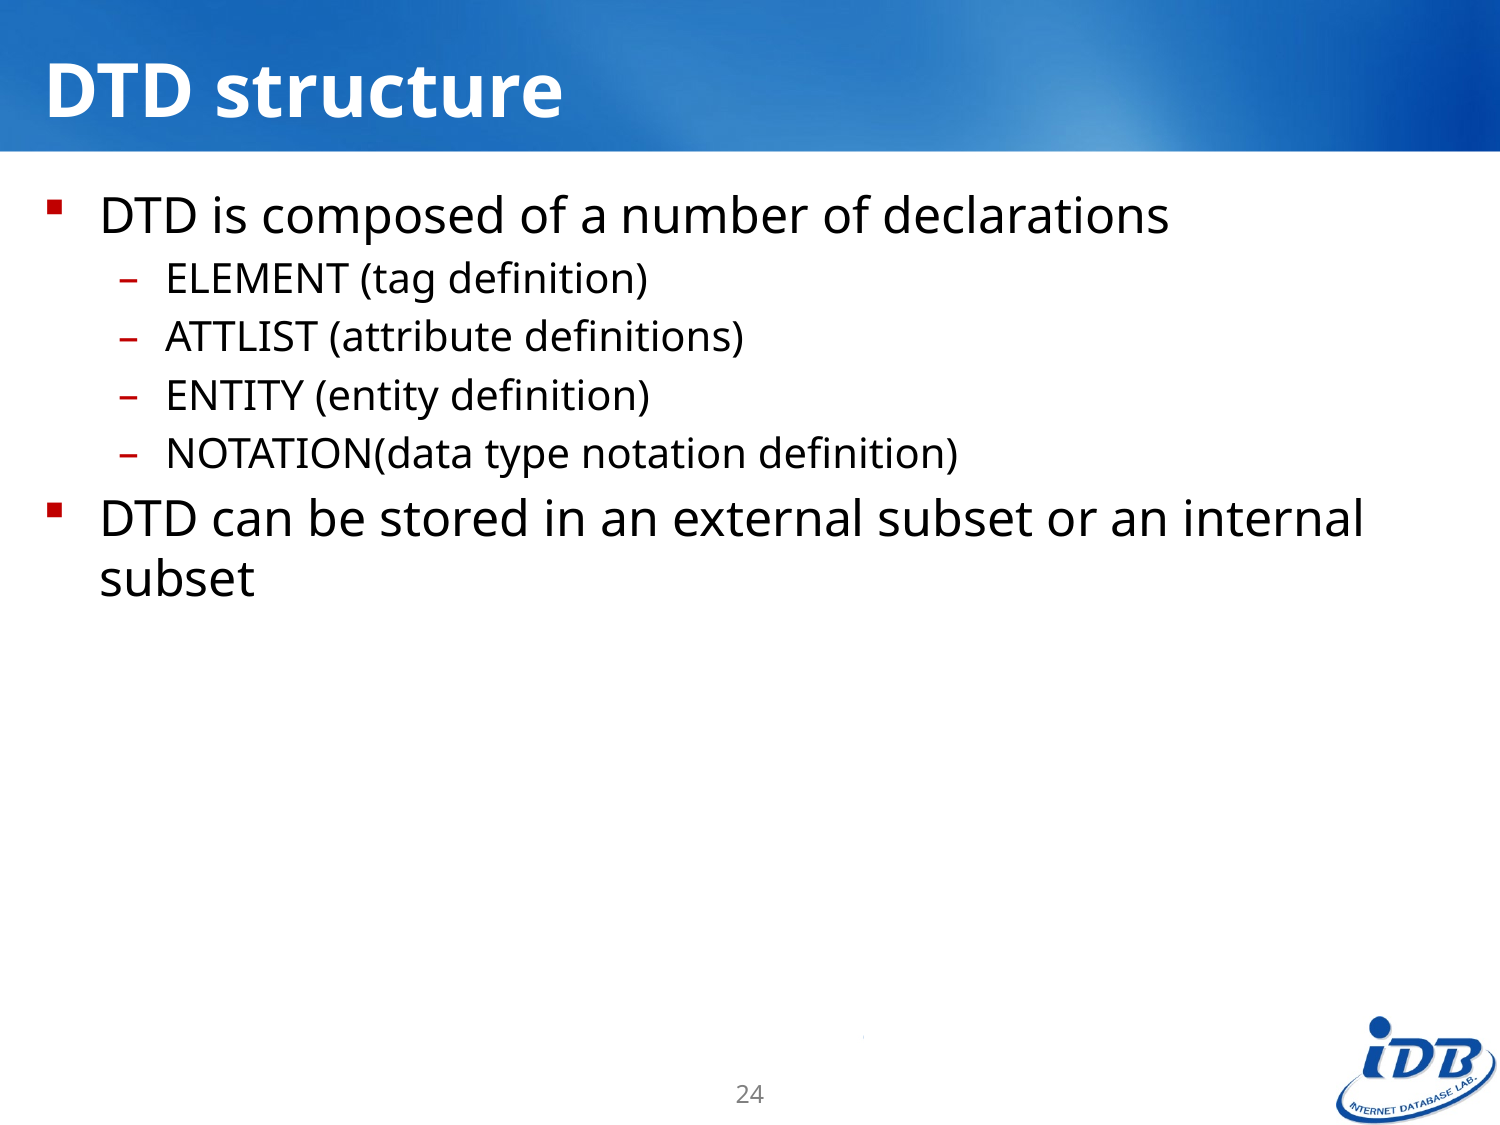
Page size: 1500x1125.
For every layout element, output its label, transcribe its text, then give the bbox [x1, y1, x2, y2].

picture [0, 0, 1500, 1125]
title DTD structure [28, 23, 1472, 153]
list DTD is composed of a number of declarations ELEMENT (tag definition) ATTLIST (attribute definitions) ENTITY (entity definition) NOTATION(data type notation definition) DTD can be stored in an external subset or an internal subset [28, 175, 1472, 1067]
slide_number 24 [688, 1078, 812, 1114]
